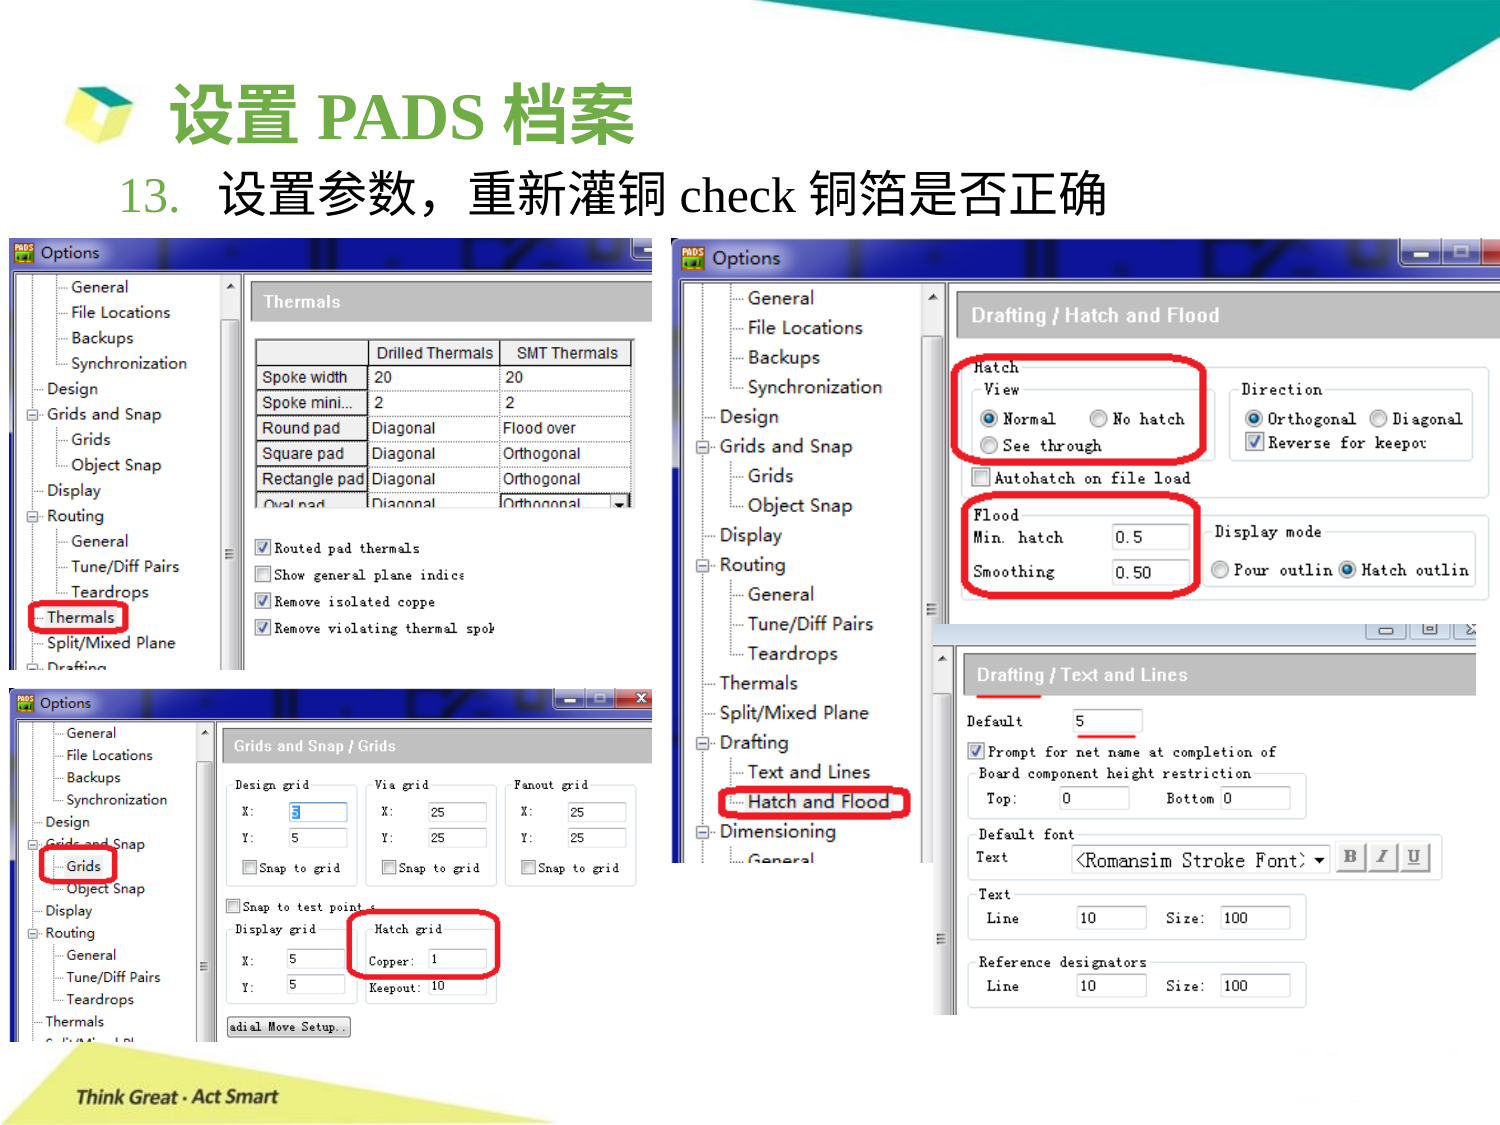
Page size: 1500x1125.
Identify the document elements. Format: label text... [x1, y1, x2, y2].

picture [1, 0, 1500, 1125]
list 13. 设置参数，重新灌铜check铜箔是否正确 [103, 161, 1423, 939]
title 设置PADS档案 [153, 59, 1397, 161]
